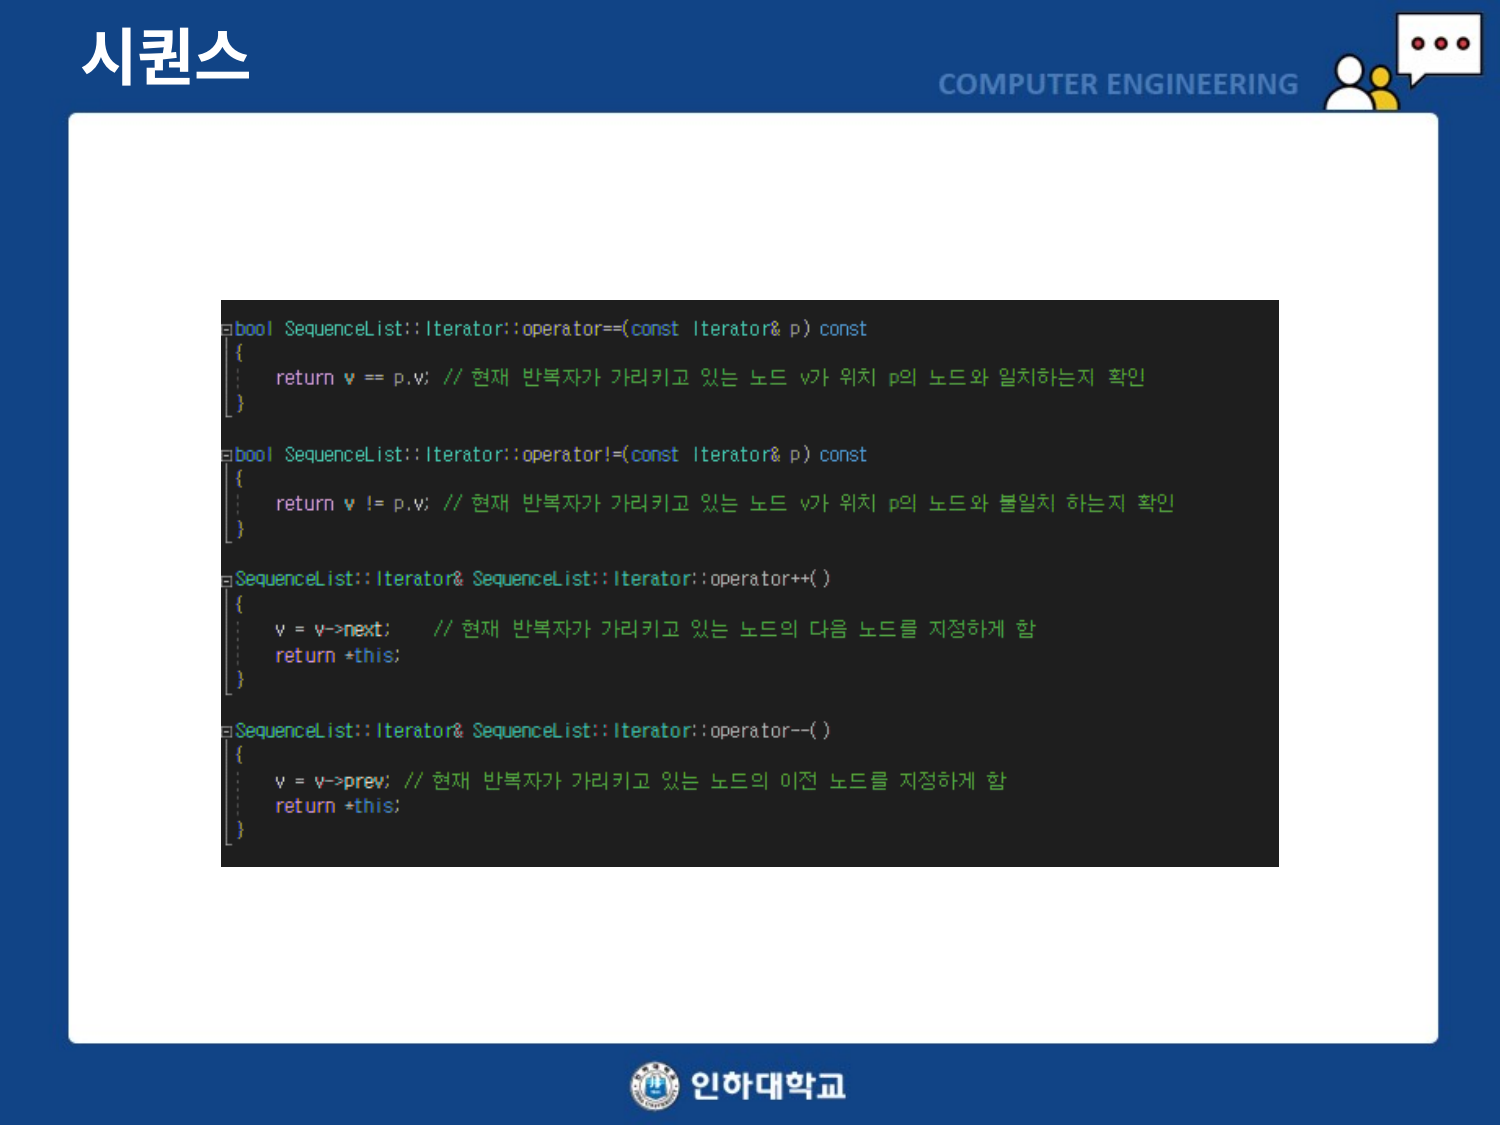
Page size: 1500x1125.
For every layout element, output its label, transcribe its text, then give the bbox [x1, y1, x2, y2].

picture [0, 0, 1500, 1125]
text_box 시퀀스 [65, 19, 1415, 106]
